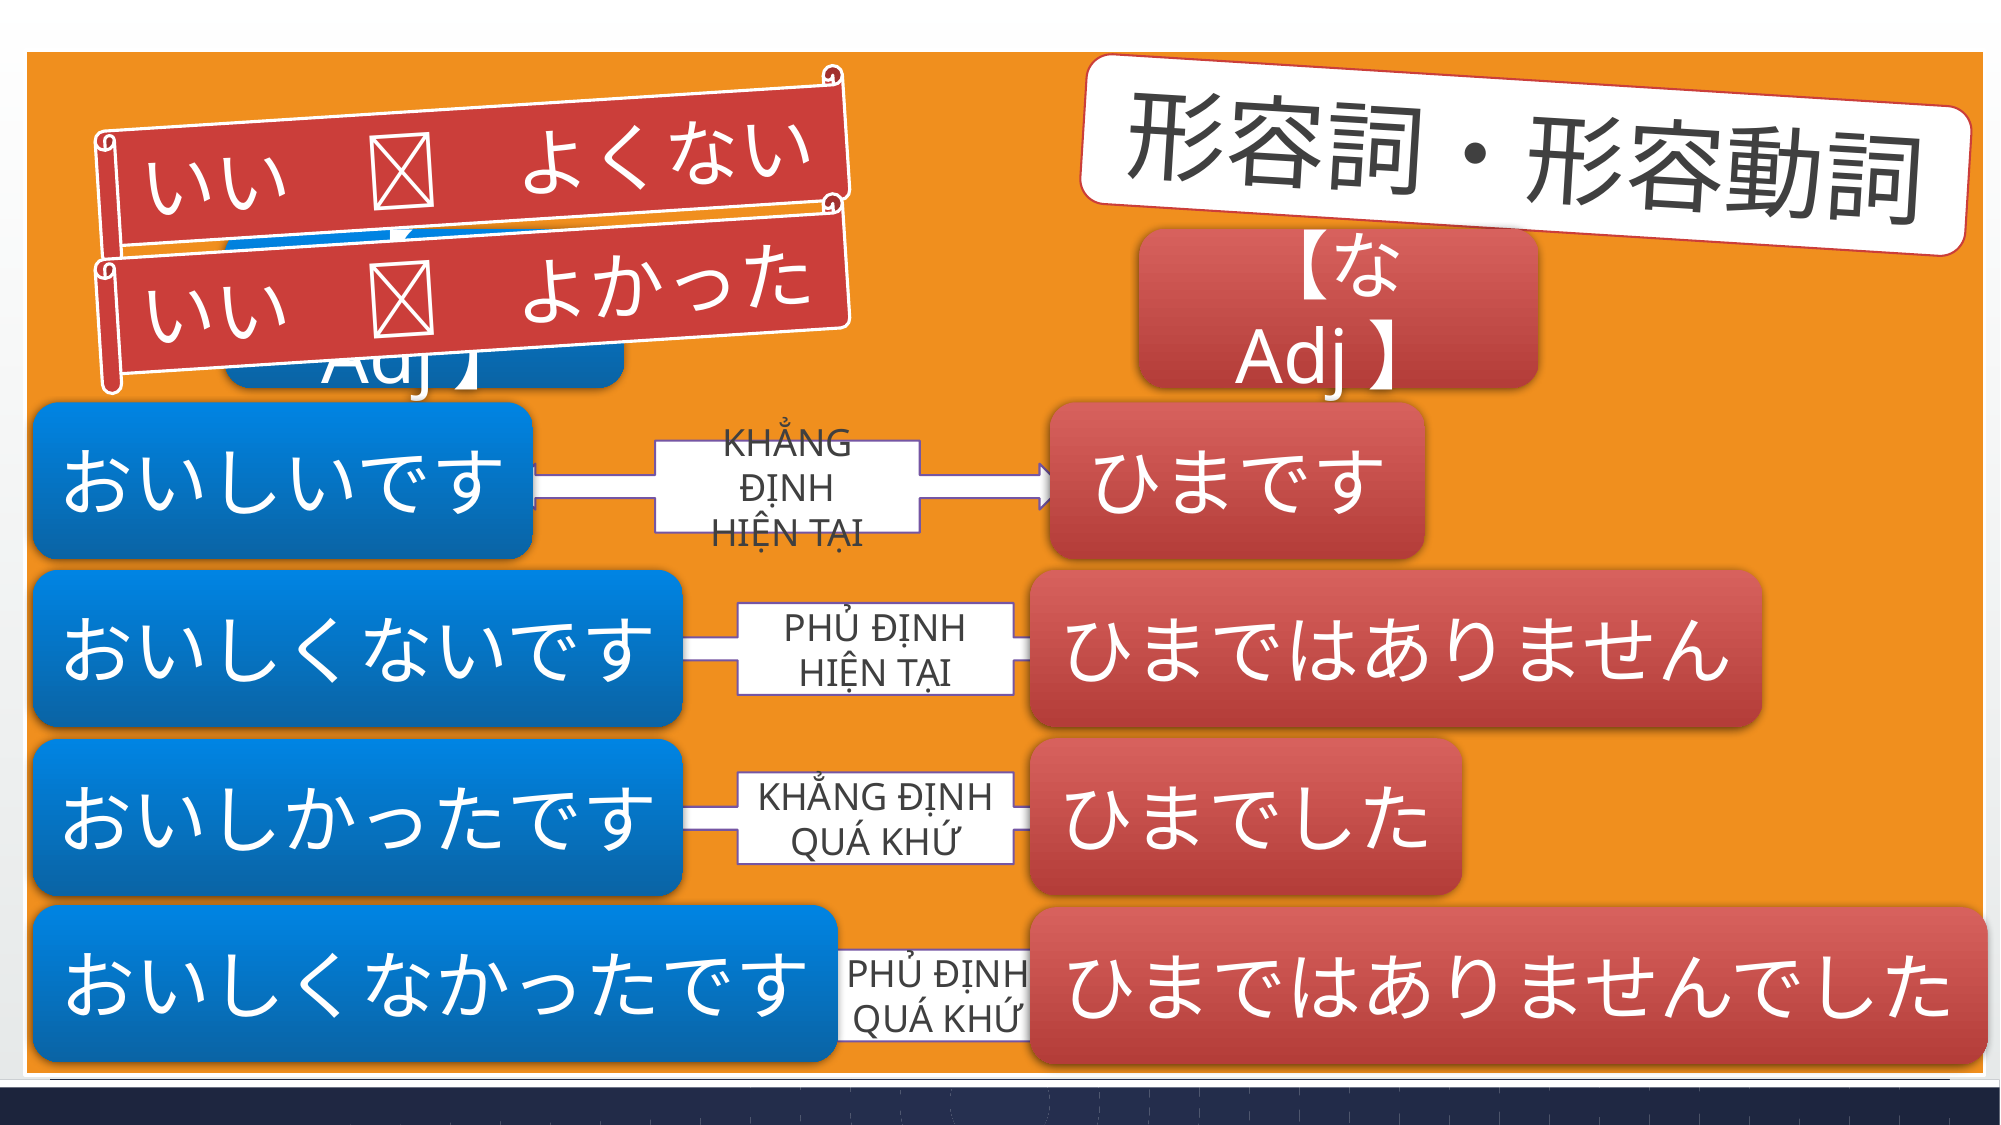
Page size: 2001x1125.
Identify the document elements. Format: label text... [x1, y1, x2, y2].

text_box KHẲNG ĐỊNH HIỆN TẠI [541, 439, 1041, 534]
text_box ひまではありませんでした [1030, 907, 1988, 1065]
text_box いい  よかった [93, 192, 852, 396]
text_box 【いAdj】 [226, 344, 625, 388]
text_box [23, 48, 1986, 1077]
text_box PHỦ ĐỊNH QUÁ KHỨ [845, 948, 1022, 1043]
text_box 形容詞・形容動詞 [1079, 53, 1973, 257]
text_box いい  よくない [93, 64, 852, 258]
text_box ひまでした [1030, 738, 1463, 896]
text_box 【いAdj】 [225, 228, 556, 250]
text_box 【なAdj】 [1139, 228, 1539, 388]
text_box ひまではありません [1030, 569, 1763, 727]
text_box KHẲNG ĐỊNH QUÁ KHỨ [691, 771, 1021, 866]
text_box おいしかったです [32, 738, 683, 896]
text_box おいしいです [33, 402, 533, 560]
text_box おいしくないです [33, 569, 683, 727]
text_box おいしくなかったです [32, 904, 838, 1062]
text_box ひまです [1049, 402, 1425, 560]
text_box PHỦ ĐỊNH HIỆN TẠI [691, 601, 1021, 696]
